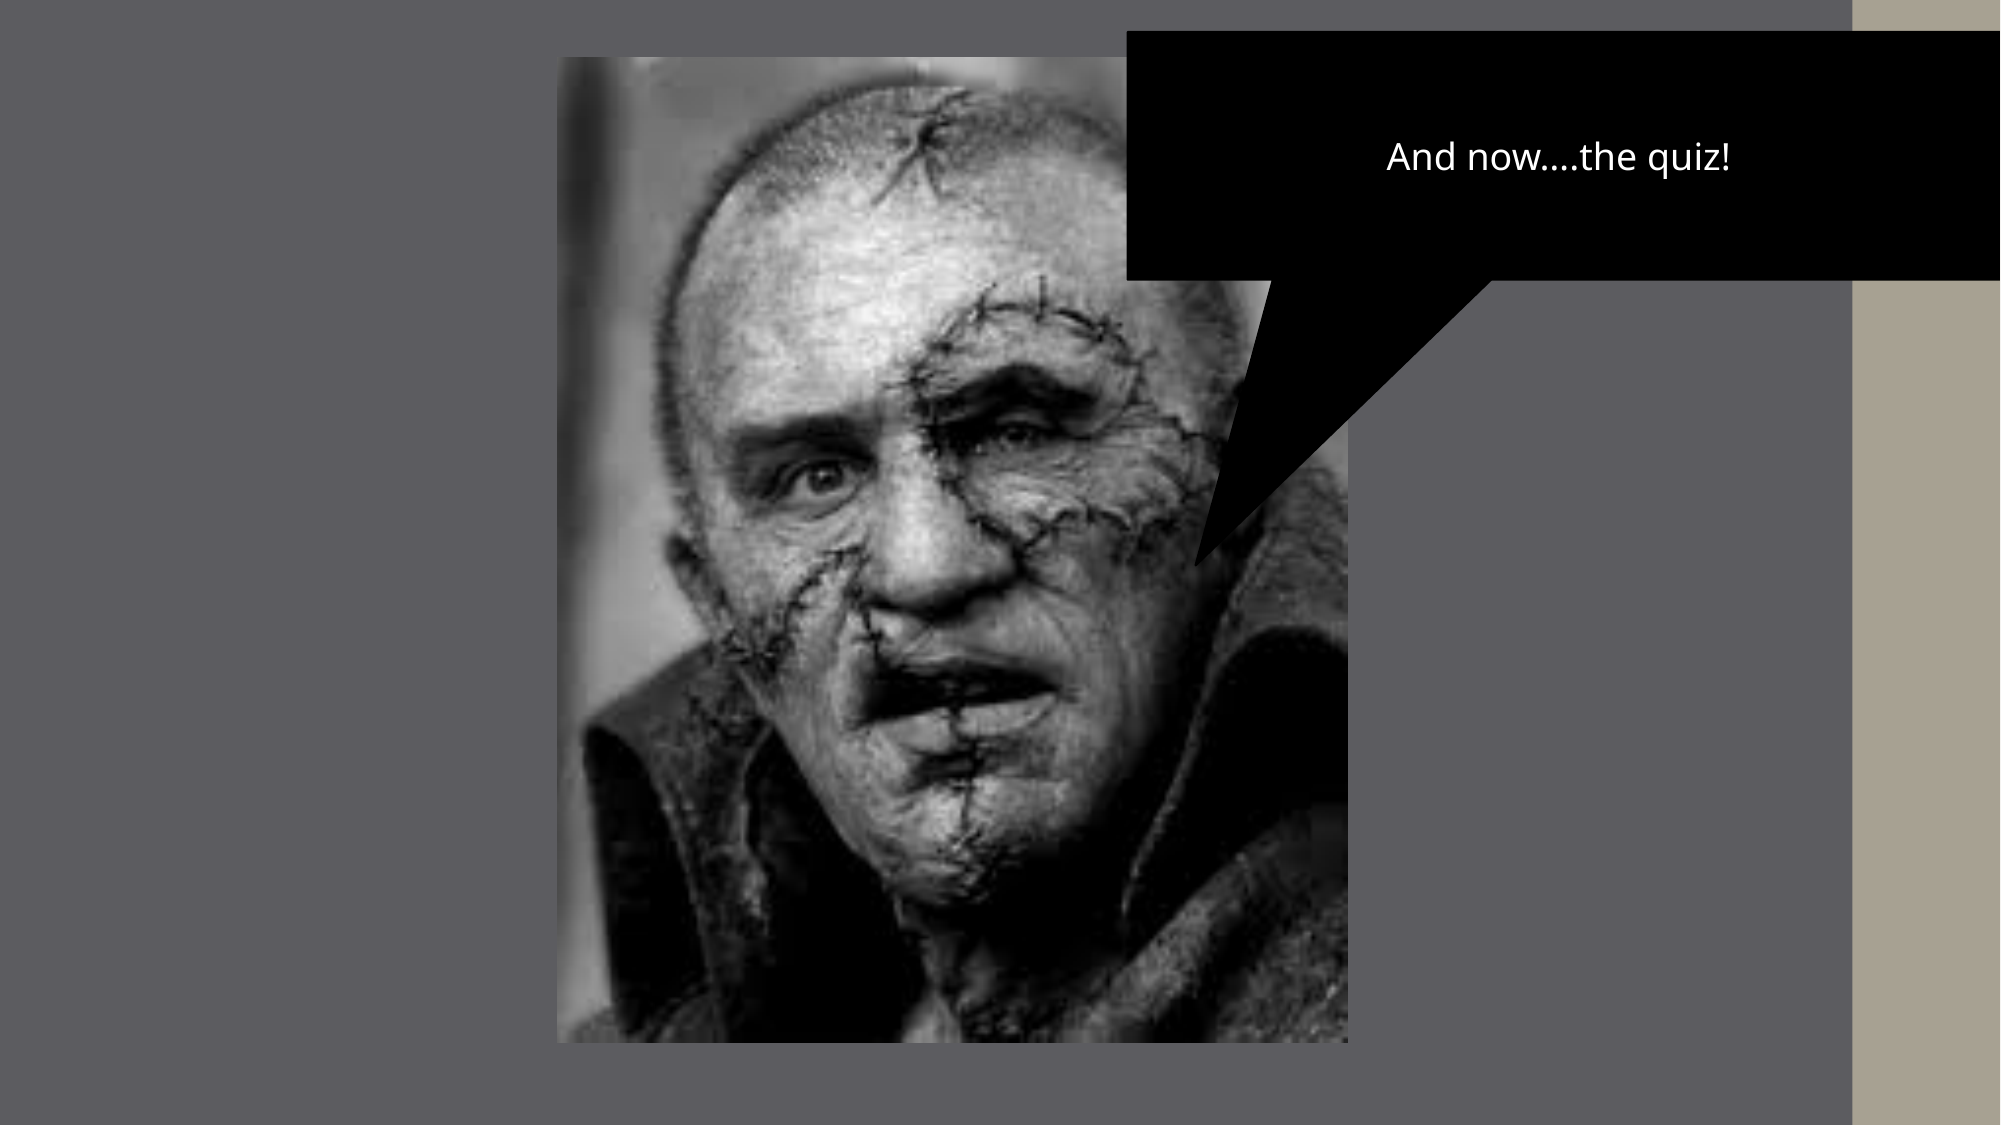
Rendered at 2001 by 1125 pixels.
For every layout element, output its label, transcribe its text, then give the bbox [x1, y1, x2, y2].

text_box And now….the quiz! [1126, 30, 2000, 414]
picture [557, 56, 1348, 1044]
